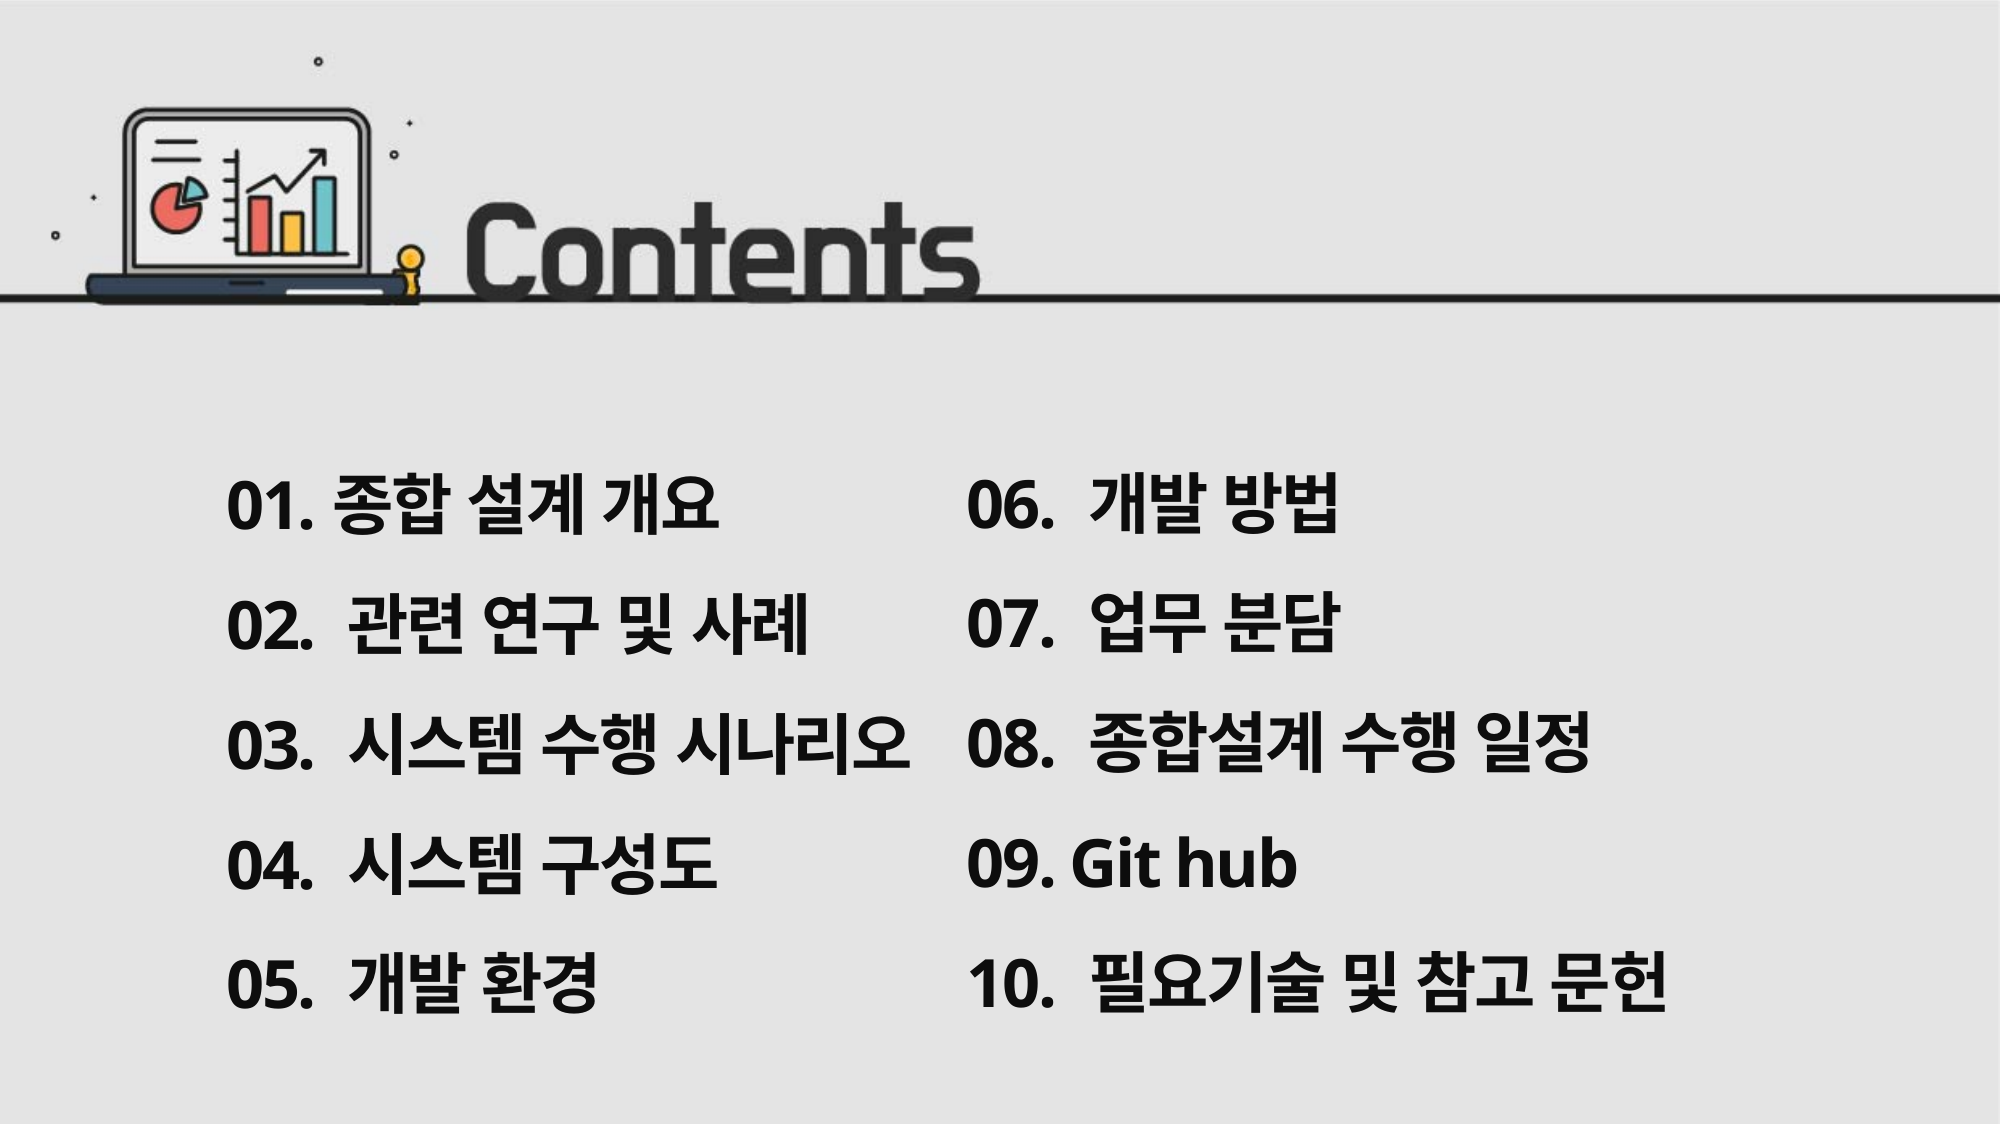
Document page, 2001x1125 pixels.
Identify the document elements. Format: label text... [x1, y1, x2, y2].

text_box 06. 개발 방법 07. 업무 분담 08. 종합설계 수행 일정 09. Git hub 10. 필요기술 및 참고 문헌 [952, 414, 1953, 1029]
picture [0, 0, 2000, 1124]
text_box 01.종합 설계 개요 02. 관련 연구 및 사례 03. 시스템 수행 시나리오 04. 시스템 구성도 05. 개발 환경 [211, 415, 929, 1030]
